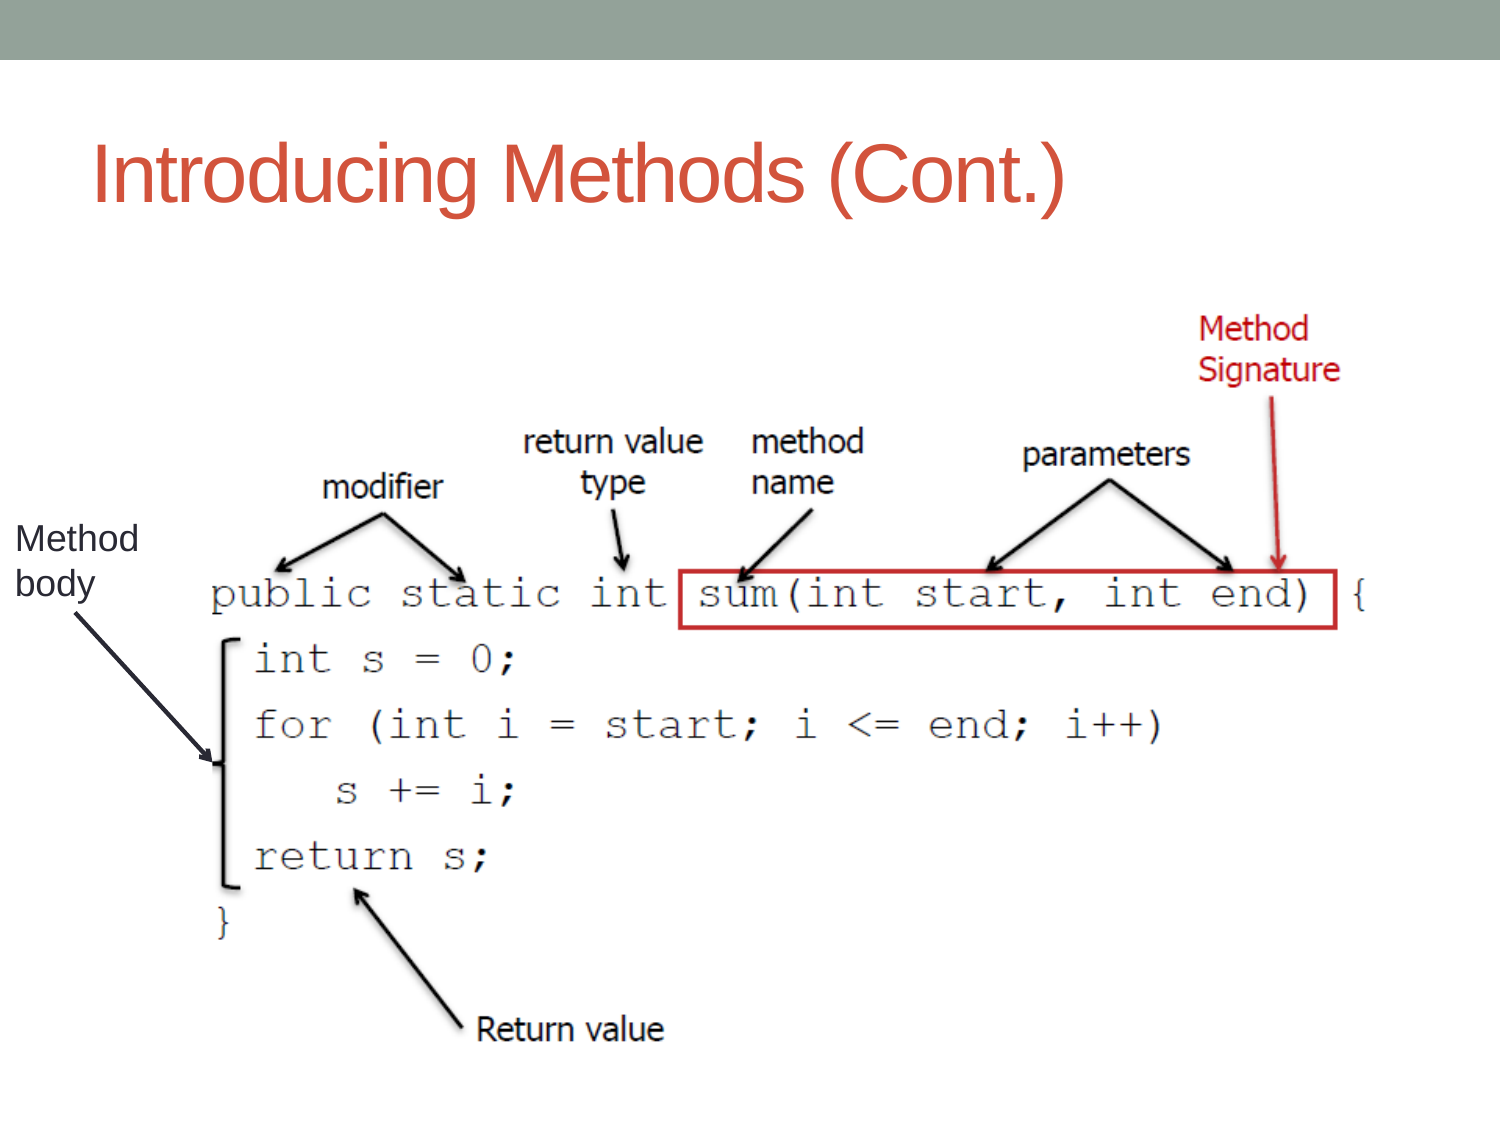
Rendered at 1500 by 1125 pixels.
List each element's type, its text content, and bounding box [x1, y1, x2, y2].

picture [212, 249, 1378, 1054]
text_box Method body [0, 506, 175, 612]
title Introducing Methods (Cont.) [75, 87, 1425, 250]
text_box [74, 612, 213, 763]
